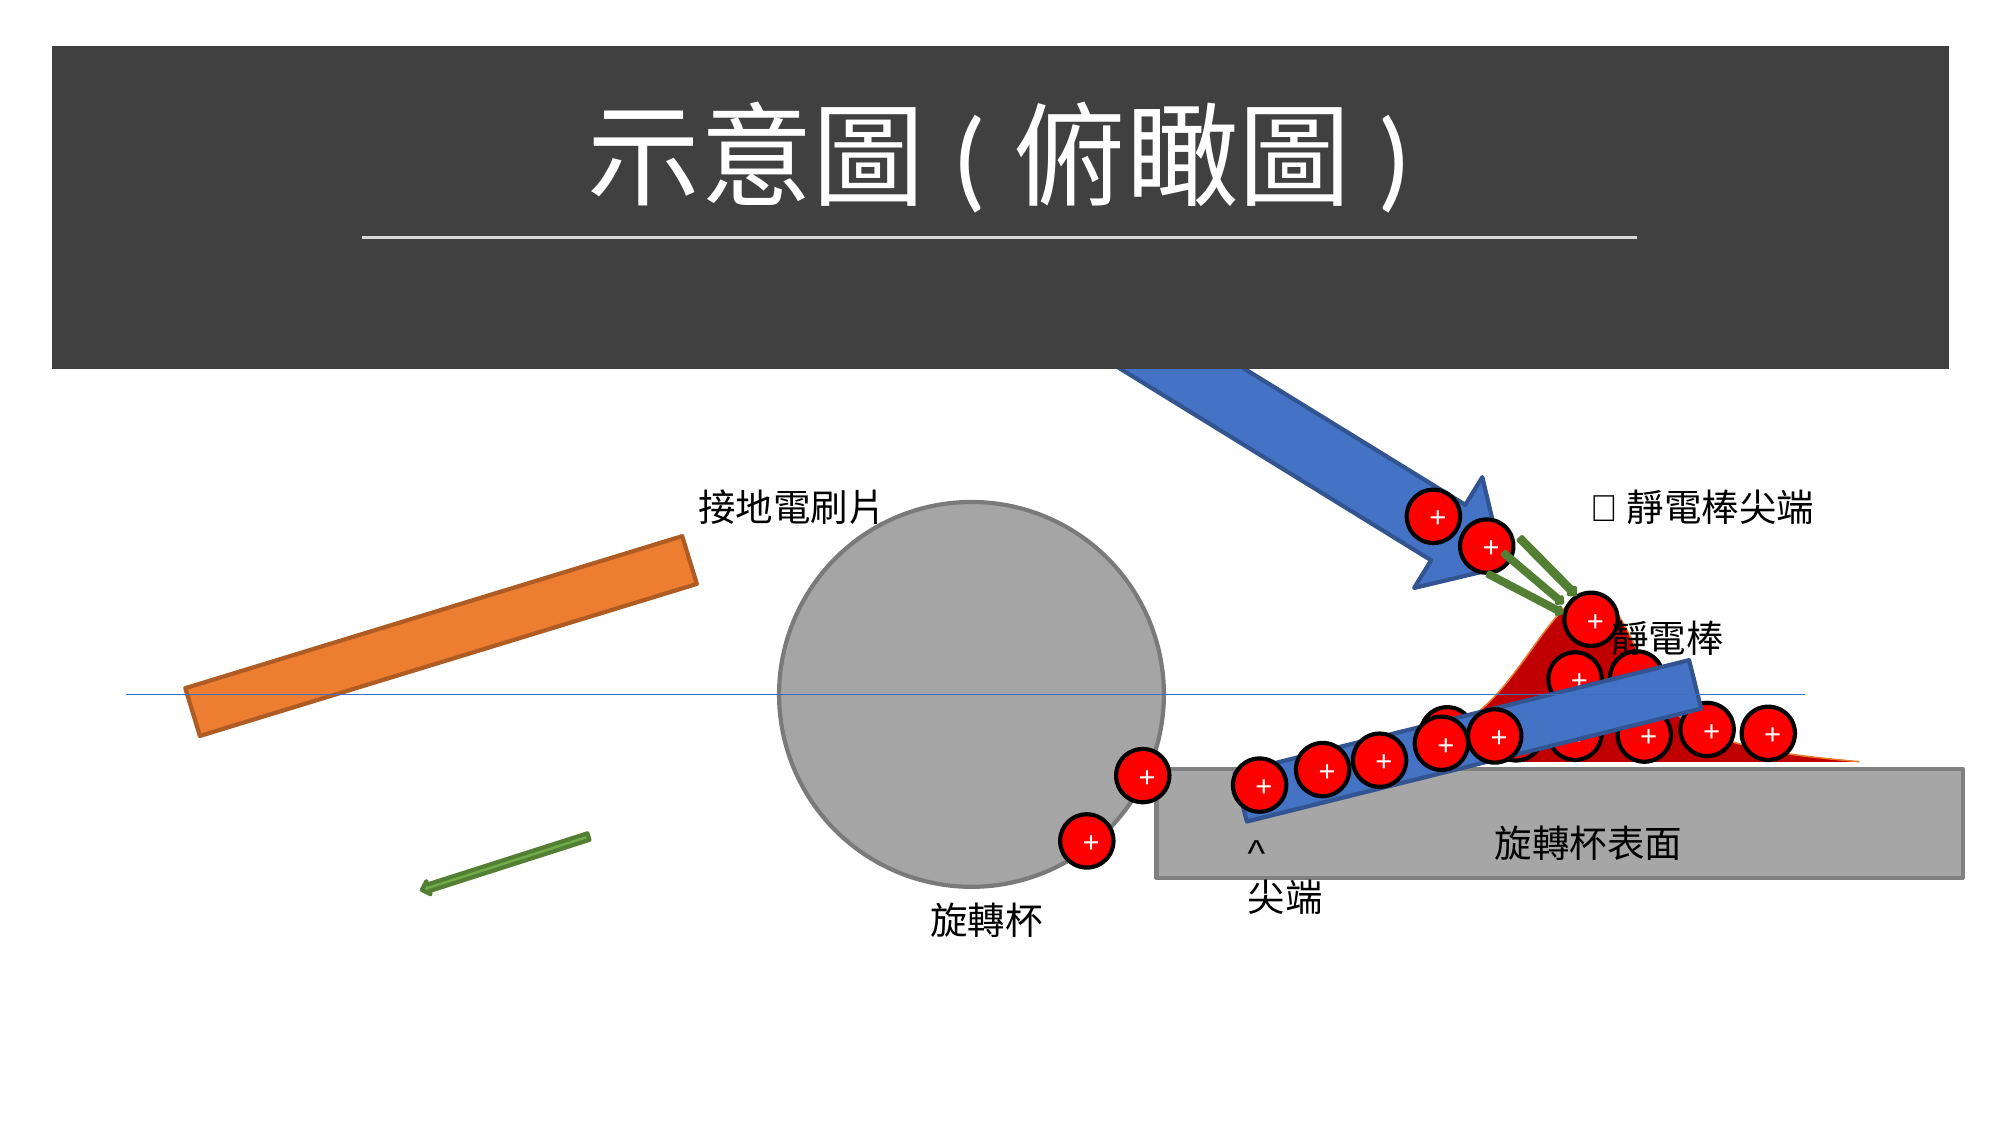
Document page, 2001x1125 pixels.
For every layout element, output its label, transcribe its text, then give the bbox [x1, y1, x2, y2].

text_box [61, 56, 1939, 359]
title 示意圖(俯瞰圖) [86, 76, 1914, 230]
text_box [126, 476, 1806, 951]
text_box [1103, 388, 1963, 879]
